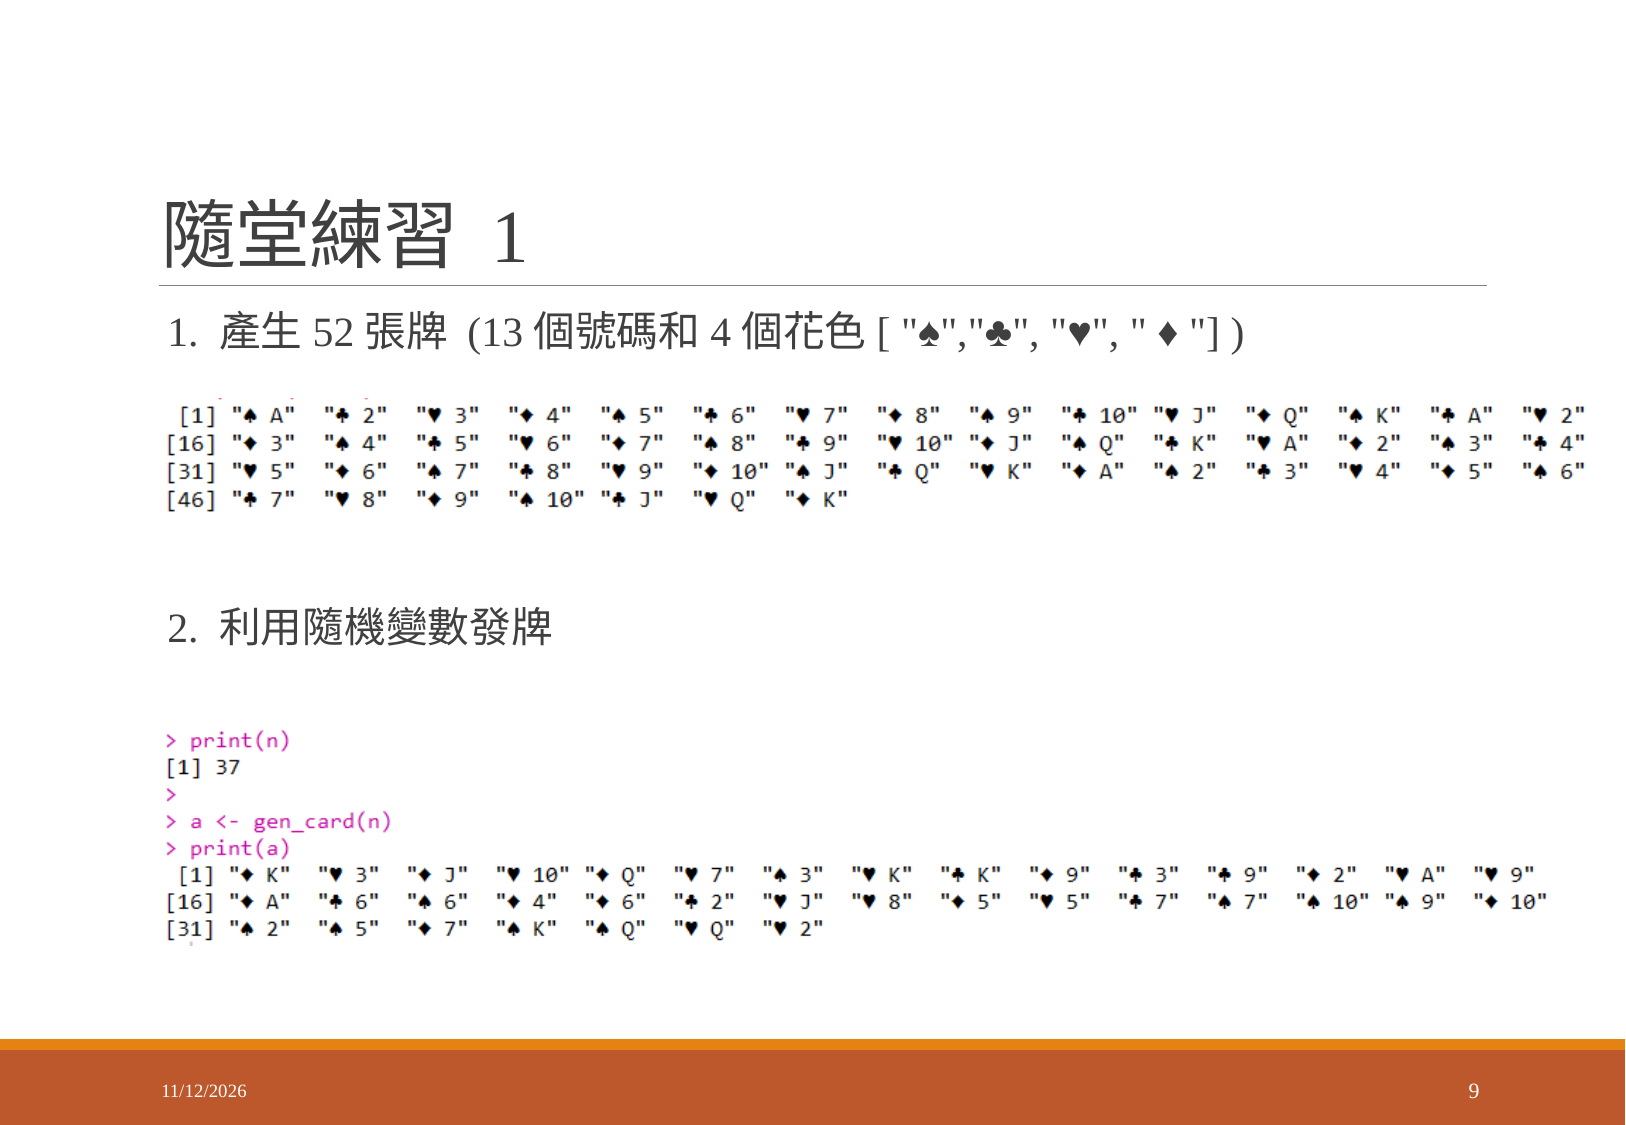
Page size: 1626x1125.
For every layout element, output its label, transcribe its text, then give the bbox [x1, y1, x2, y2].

picture [159, 729, 1558, 947]
title 隨堂練習 1 [146, 47, 1487, 285]
slide_number 9 [1319, 1059, 1495, 1120]
picture [158, 398, 1592, 517]
list 1. 產生52張牌 (13個號碼和4個花色[ "♠","♣", "♥", " ♦ "] ) 2. 利用隨機變數發牌 [146, 302, 1487, 963]
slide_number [146, 1059, 476, 1120]
